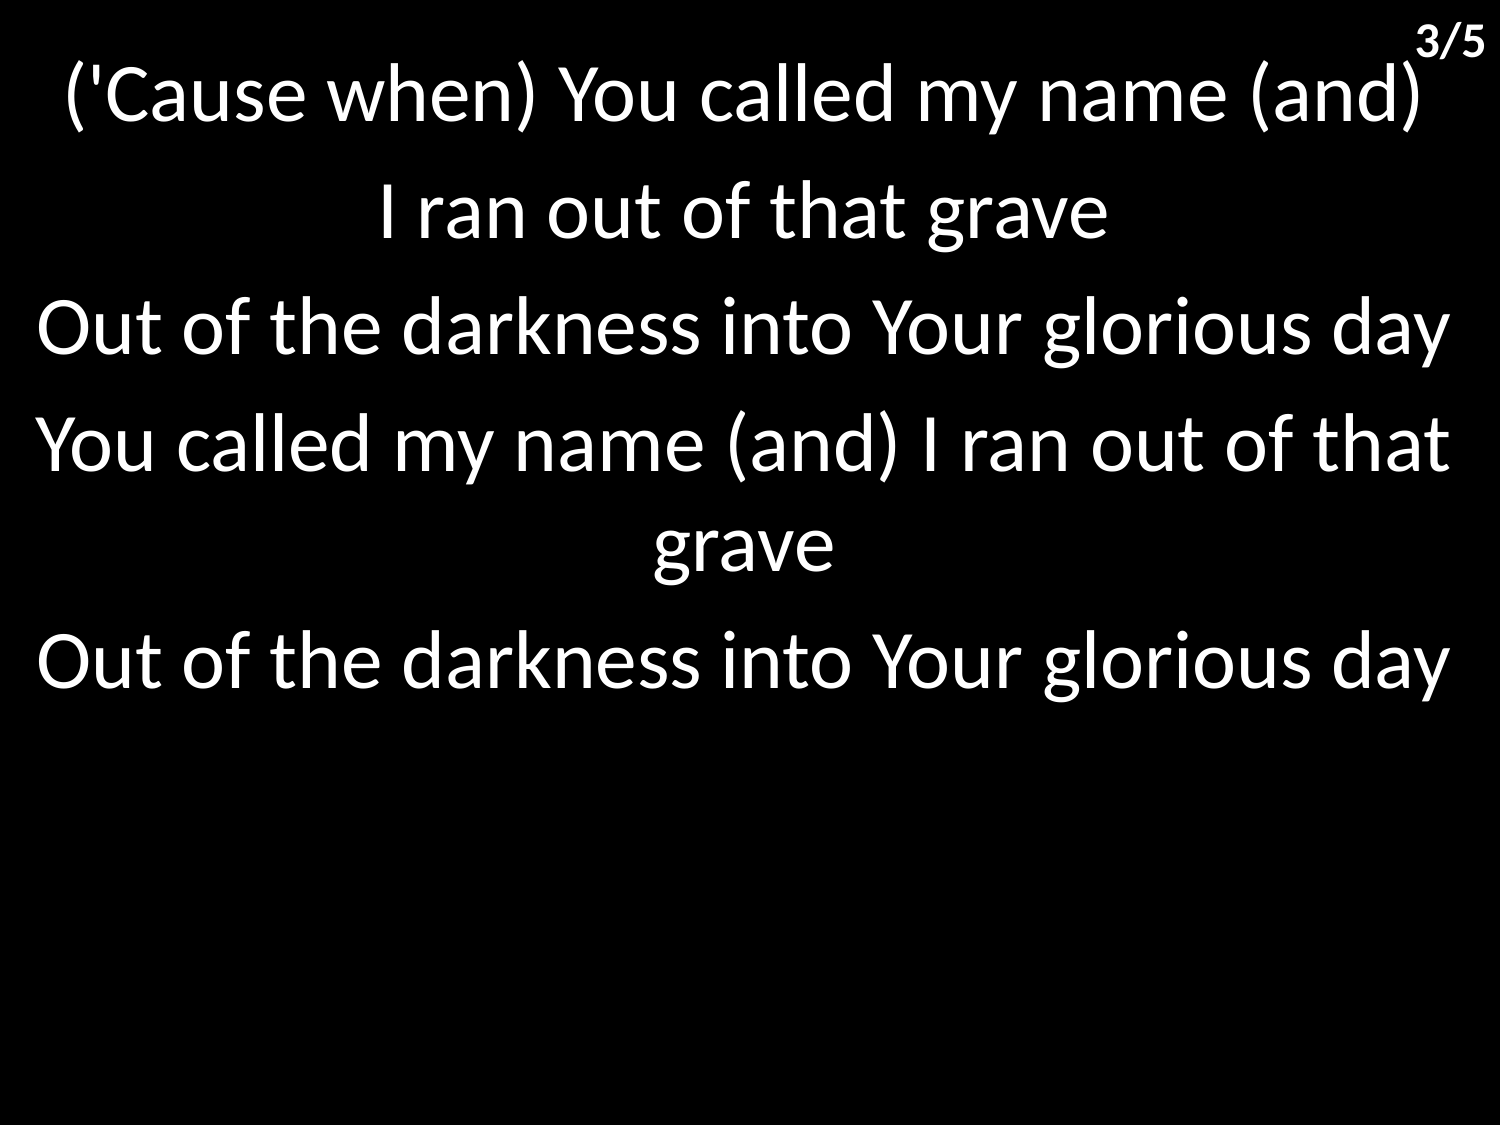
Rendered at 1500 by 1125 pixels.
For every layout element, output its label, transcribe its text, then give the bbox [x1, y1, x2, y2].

text_box 3/5 [1399, 0, 1500, 75]
subtitle ('Cause when) You called my name (and) I ran out of that grave Out of the darkness into Your glorious day You called my name (and) I ran out of that grave Out of the darkness into Your glorious day [17, 30, 1471, 1094]
